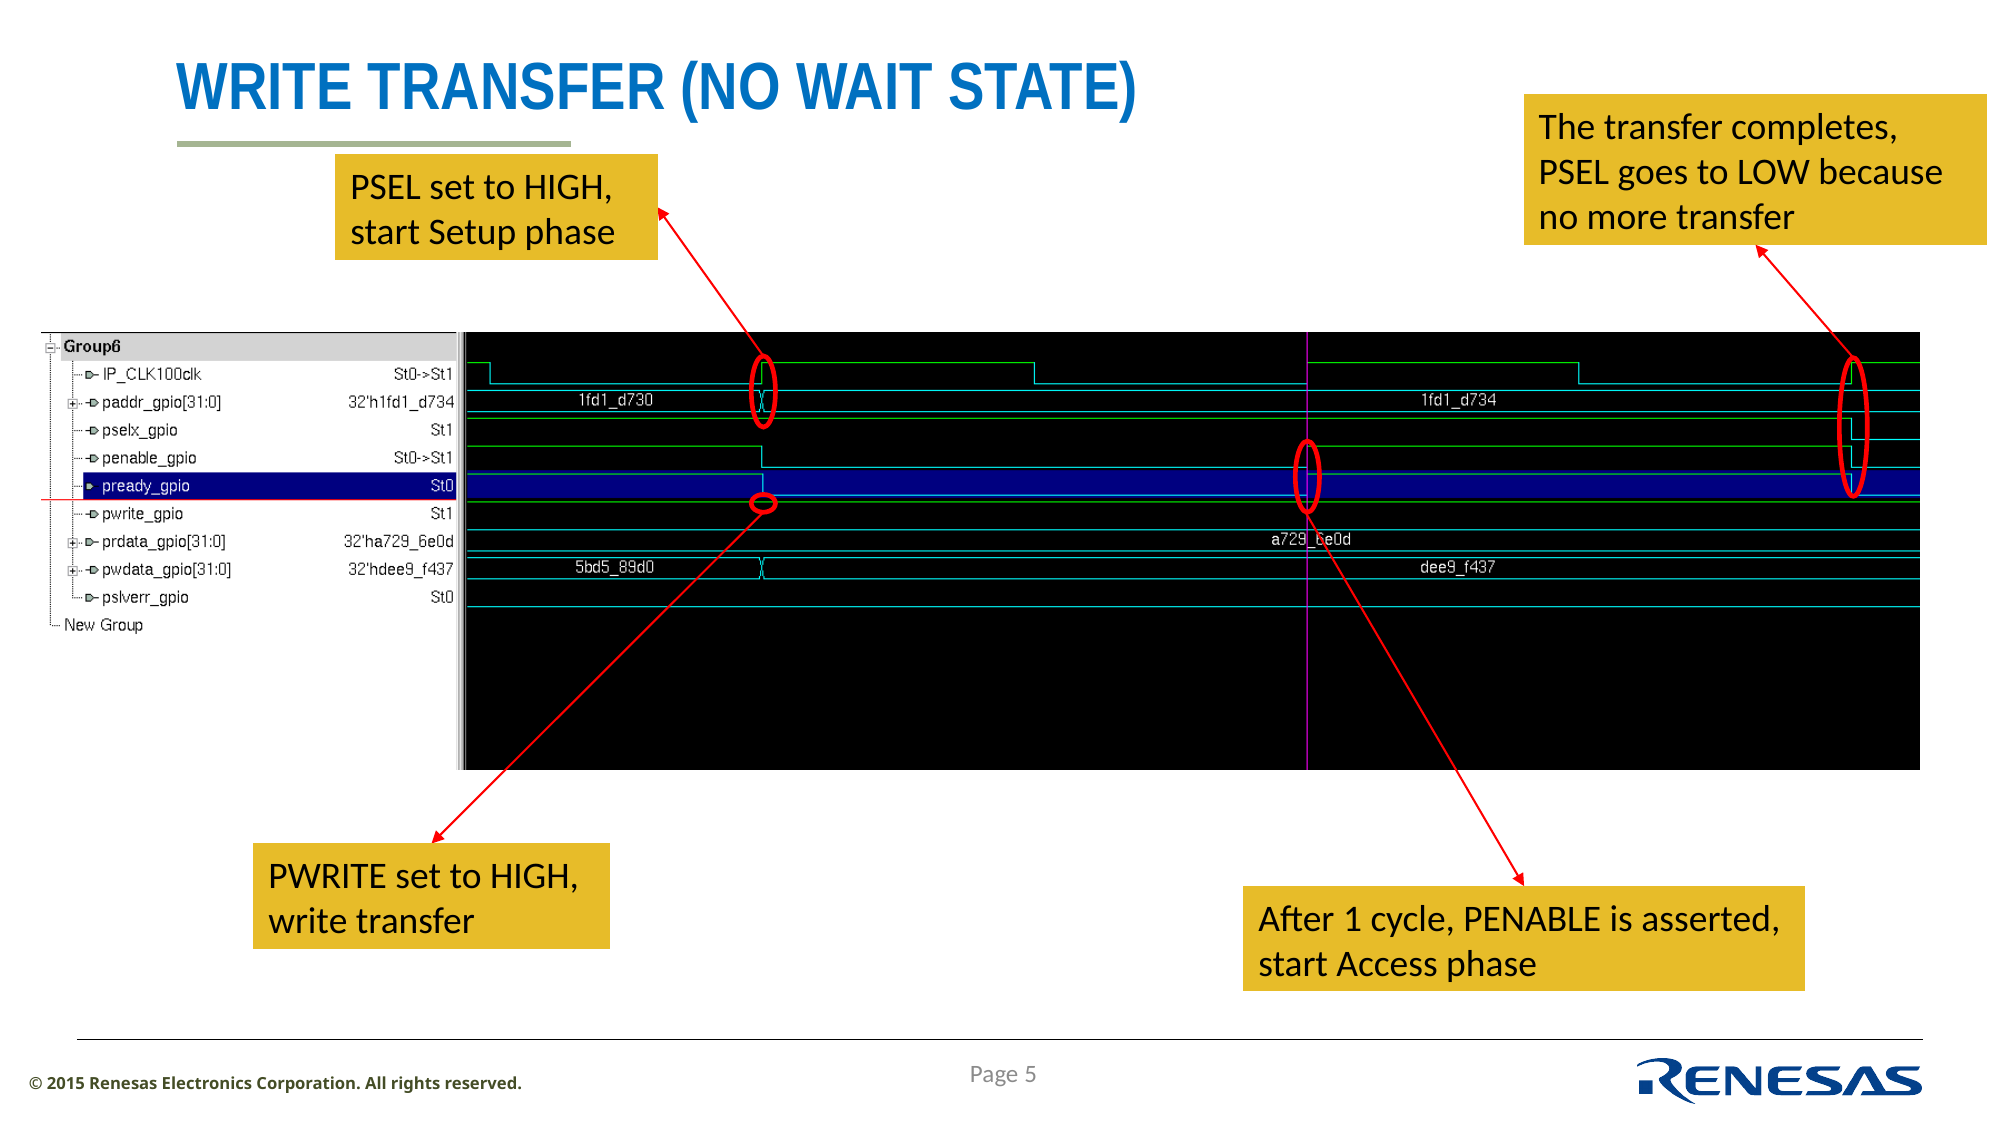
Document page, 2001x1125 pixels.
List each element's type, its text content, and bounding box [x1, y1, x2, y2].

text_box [1305, 512, 1525, 887]
title WRITE TRANSFER (NO WAIT STATE) [161, 51, 1638, 125]
text_box After 1 cycle, PENABLE is asserted, start Access phase [1243, 886, 1805, 991]
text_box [657, 207, 764, 356]
slide_number Page 5 [885, 1042, 1053, 1103]
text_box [431, 512, 764, 844]
text_box PSEL set to HIGH, start Setup phase [335, 154, 658, 260]
picture [1637, 1058, 1922, 1104]
text_box PWRITE set to HIGH, write transfer [253, 843, 610, 949]
text_box The transfer completes, PSEL goes to LOW because no more transfer [1524, 94, 1987, 245]
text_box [1755, 246, 1854, 358]
picture [41, 332, 1920, 770]
